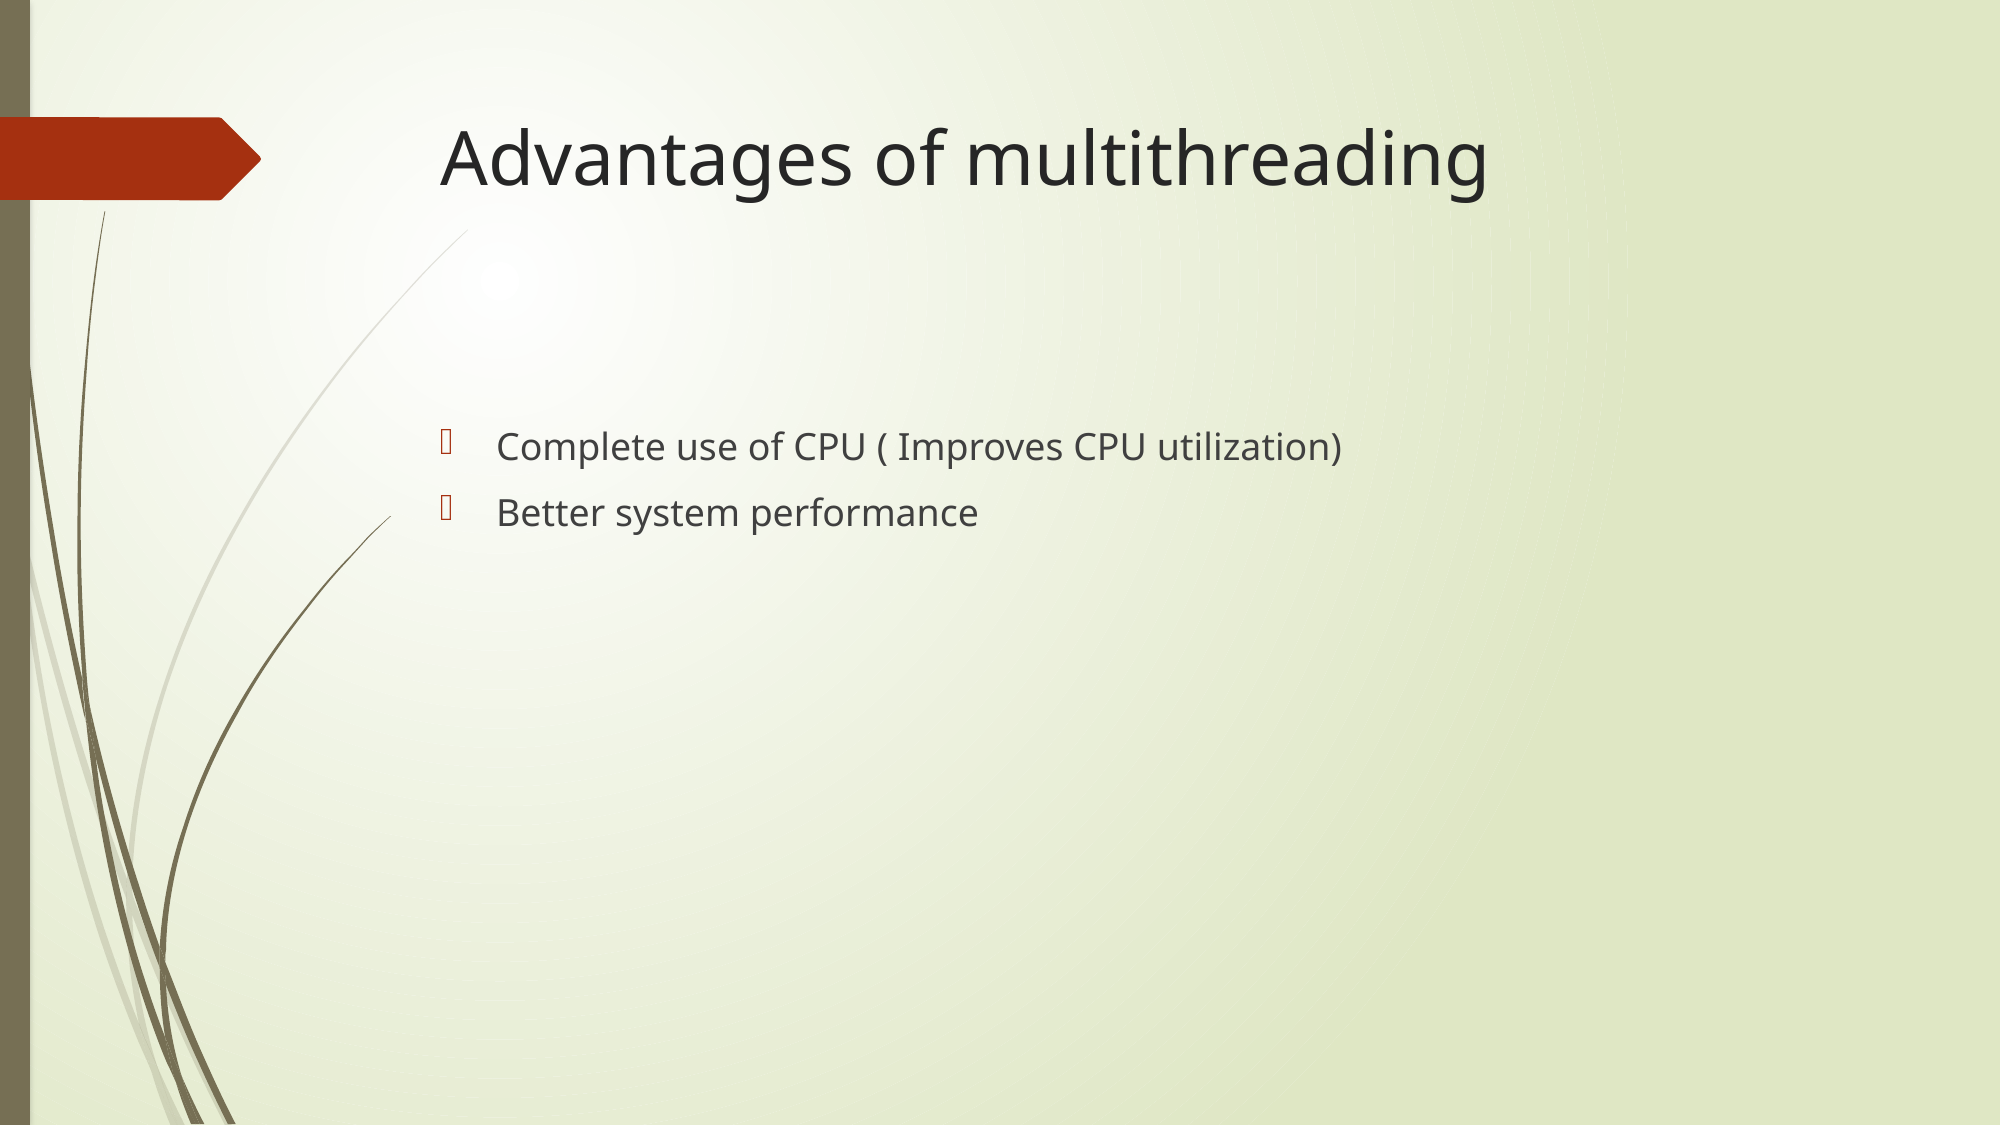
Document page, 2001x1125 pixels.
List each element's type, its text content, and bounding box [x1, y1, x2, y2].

title Advantages of multithreading [425, 102, 1888, 313]
list Complete use of CPU ( Improves CPU utilization) Better system performance [424, 350, 1888, 970]
